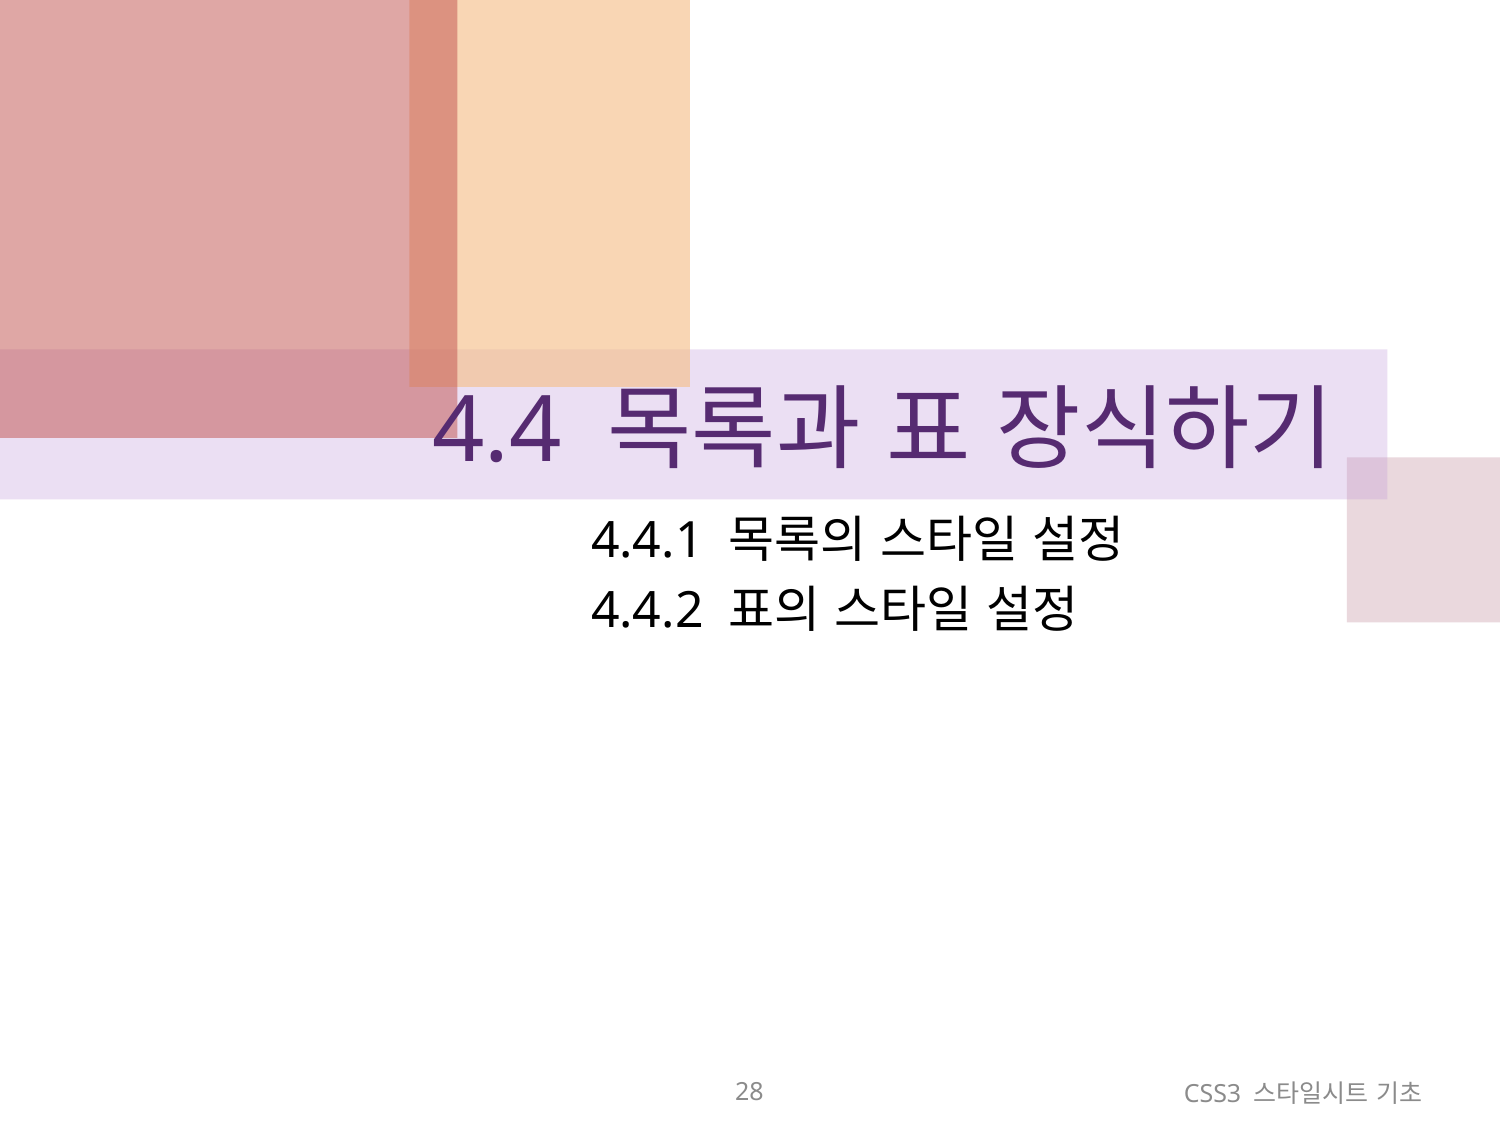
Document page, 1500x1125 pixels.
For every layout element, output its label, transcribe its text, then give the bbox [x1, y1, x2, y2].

slide_number 28 [574, 1072, 925, 1113]
footer CSS3 스타일시트 기초 [963, 1072, 1438, 1113]
list 4.4.1 목록의 스타일 설정 4.4.2 표의 스타일 설정 [576, 500, 1346, 1012]
title 4.4 목록과 표 장식하기 [75, 349, 1350, 500]
